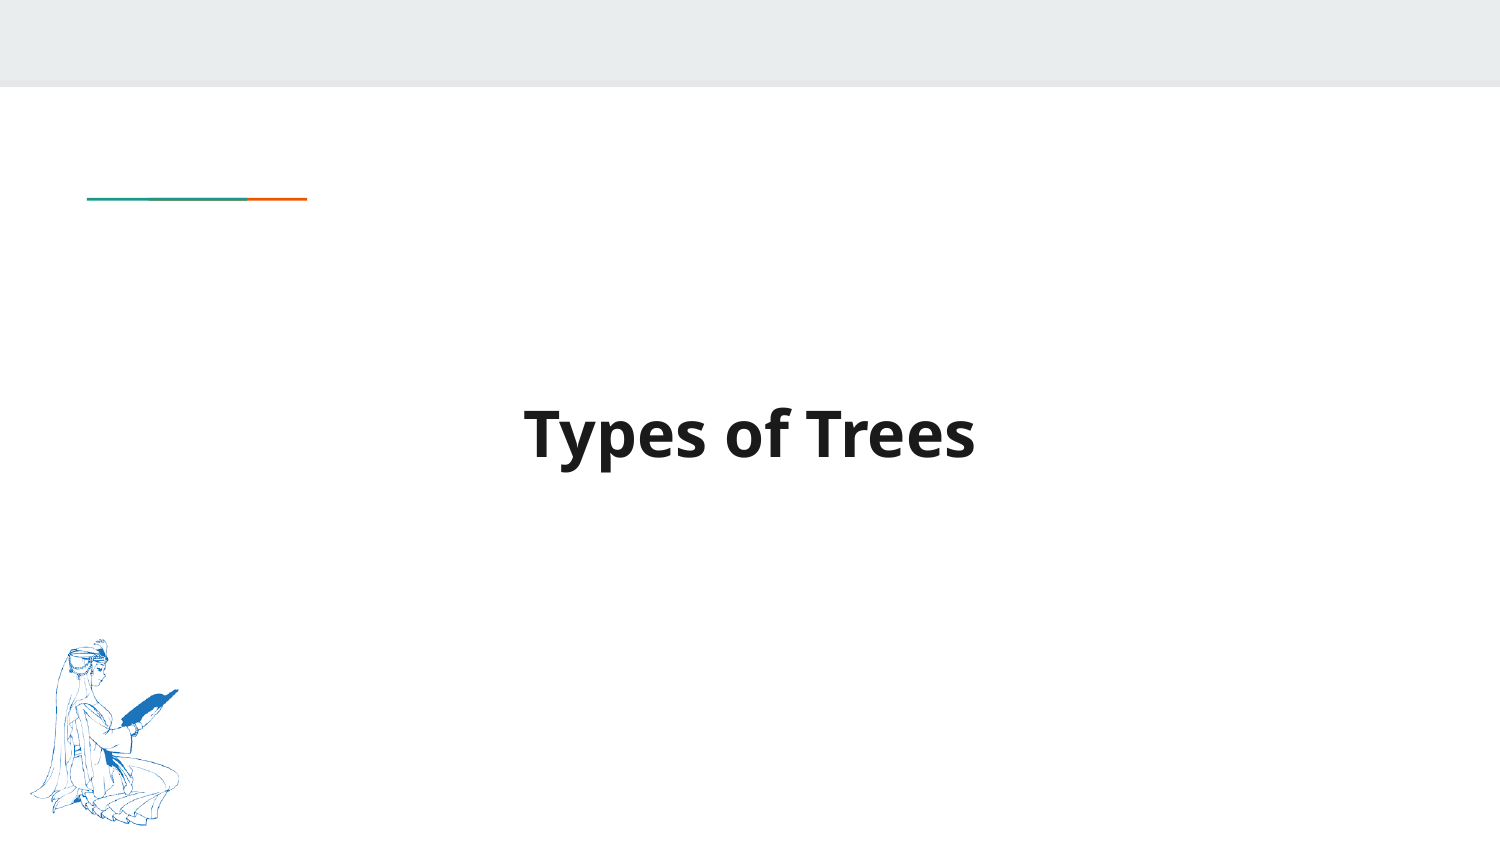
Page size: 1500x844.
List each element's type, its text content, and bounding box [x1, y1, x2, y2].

title Types of Trees [461, 377, 1039, 466]
picture [0, 80, 1500, 844]
